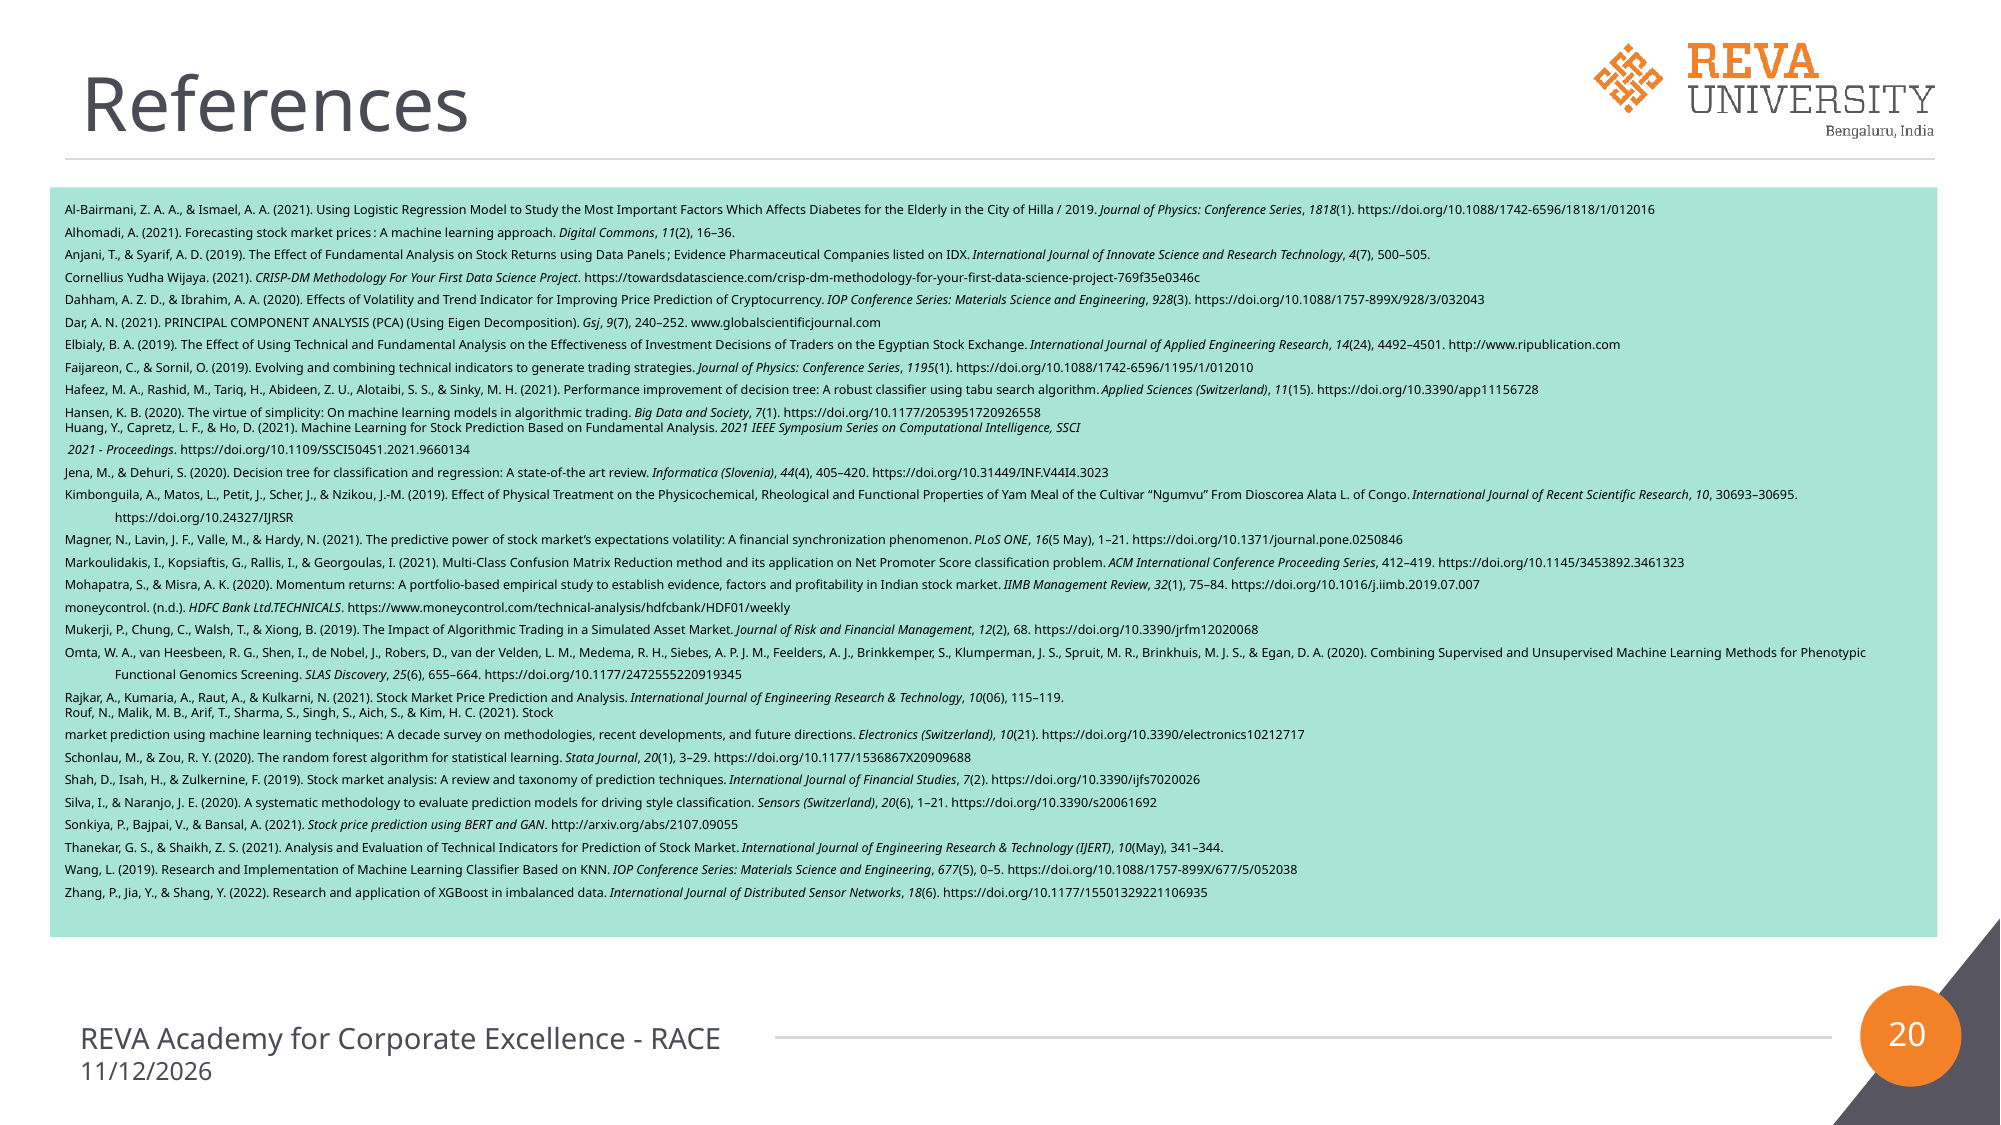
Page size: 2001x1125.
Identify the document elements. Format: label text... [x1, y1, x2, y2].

text_box Al-Bairmani, Z. A. A., & Ismael, A. A. (2021). Using Logistic Regression Model to Study the Most Important Factors Which Affects Diabetes for the Elderly in the City of Hilla / 2019. Journal of Physics: Conference Series, 1818(1). https://doi.org/10.1088/1742-6596/1818/1/012016 Alhomadi, A. (2021). Forecasting stock market prices : A machine learning approach. Digital Commons, 11(2), 16–36. Anjani, T., & Syarif, A. D. (2019). The Effect of Fundamental Analysis on Stock Returns using Data Panels ; Evidence Pharmaceutical Companies listed on IDX. International Journal of Innovate Science and Research Technology, 4(7), 500–505. Cornellius Yudha Wijaya. (2021). CRISP-DM Methodology For Your First Data Science Project. https://towardsdatascience.com/crisp-dm-methodology-for-your-first-data-science-project-769f35e0346c Dahham, A. Z. D., & Ibrahim, A. A. (2020). Effects of Volatility and Trend Indicator for Improving Price Prediction of Cryptocurrency. IOP Conference Series: Materials Science and Engineering, 928(3). https://doi.org/10.1088/1757-899X/928/3/032043 Dar, A. N. (2021). PRINCIPAL COMPONENT ANALYSIS (PCA) (Using Eigen Decomposition). Gsj, 9(7), 240–252. www.globalscientificjournal.com Elbialy, B. A. (2019). The Effect of Using Technical and Fundamental Analysis on the Effectiveness of Investment Decisions of Traders on the Egyptian Stock Exchange. International Journal of Applied Engineering Research, 14(24), 4492–4501. http://www.ripublication.com Faijareon, C., & Sornil, O. (2019). Evolving and combining technical indicators to generate trading strategies. Journal of Physics: Conference Series, 1195(1). https://doi.org/10.1088/1742-6596/1195/1/012010 Hafeez, M. A., Rashid, M., Tariq, H., Abideen, Z. U., Alotaibi, S. S., & Sinky, M. H. (2021). Performance improvement of decision tree: A robust classifier using tabu search algorithm. Applied Sciences (Switzerland), 11(15). https://doi.org/10.3390/app11156728 Hansen, K. B. (2020). The virtue of simplicity: On machine learning models in algorithmic trading. Big Data and Society, 7(1). https://doi.org/10.1177/2053951720926558 Huang, Y., Capretz, L. F., & Ho, D. (2021). Machine Learning for Stock Prediction Based on Fundamental Analysis. 2021 IEEE Symposium Series on Computational Intelligence, SSCI 2021 - Proceedings. https://doi.org/10.1109/SSCI50451.2021.9660134 Jena, M., & Dehuri, S. (2020). Decision tree for classification and regression: A state-of-the art review. Informatica (Slovenia), 44(4), 405–420. https://doi.org/10.31449/INF.V44I4.3023 Kimbonguila, A., Matos, L., Petit, J., Scher, J., & Nzikou, J.-M. (2019). Effect of Physical Treatment on the Physicochemical, Rheological and Functional Properties of Yam Meal of the Cultivar “Ngumvu” From Dioscorea Alata L. of Congo. International Journal of Recent Scientific Research, 10, 30693–30695. https://doi.org/10.24327/IJRSR Magner, N., Lavin, J. F., Valle, M., & Hardy, N. (2021). The predictive power of stock market’s expectations volatility: A financial synchronization phenomenon. PLoS ONE, 16(5 May), 1–21. https://doi.org/10.1371/journal.pone.0250846 Markoulidakis, I., Kopsiaftis, G., Rallis, I., & Georgoulas, I. (2021). Multi-Class Confusion Matrix Reduction method and its application on Net Promoter Score classification problem. ACM International Conference Proceeding Series, 412–419. https://doi.org/10.1145/3453892.3461323 Mohapatra, S., & Misra, A. K. (2020). Momentum returns: A portfolio-based empirical study to establish evidence, factors and profitability in Indian stock market. IIMB Management Review, 32(1), 75–84. https://doi.org/10.1016/j.iimb.2019.07.007 moneycontrol. (n.d.). HDFC Bank Ltd.TECHNICALS. https://www.moneycontrol.com/technical-analysis/hdfcbank/HDF01/weekly Mukerji, P., Chung, C., Walsh, T., & Xiong, B. (2019). The Impact of Algorithmic Trading in a Simulated Asset Market. Journal of Risk and Financial Management, 12(2), 68. https://doi.org/10.3390/jrfm12020068 Omta, W. A., van Heesbeen, R. G., Shen, I., de Nobel, J., Robers, D., van der Velden, L. M., Medema, R. H., Siebes, A. P. J. M., Feelders, A. J., Brinkkemper, S., Klumperman, J. S., Spruit, M. R., Brinkhuis, M. J. S., & Egan, D. A. (2020). Combining Supervised and Unsupervised Machine Learning Methods for Phenotypic Functional Genomics Screening. SLAS Discovery, 25(6), 655–664. https://doi.org/10.1177/2472555220919345 Rajkar, A., Kumaria, A., Raut, A., & Kulkarni, N. (2021). Stock Market Price Prediction and Analysis. International Journal of Engineering Research & Technology, 10(06), 115–119. Rouf, N., Malik, M. B., Arif, T., Sharma, S., Singh, S., Aich, S., & Kim, H. C. (2021). Stock market prediction using machine learning techniques: A decade survey on methodologies, recent developments, and future directions. Electronics (Switzerland), 10(21). https://doi.org/10.3390/electronics10212717 Schonlau, M., & Zou, R. Y. (2020). The random forest algorithm for statistical learning. Stata Journal, 20(1), 3–29. https://doi.org/10.1177/1536867X20909688 Shah, D., Isah, H., & Zulkernine, F. (2019). Stock market analysis: A review and taxonomy of prediction techniques. International Journal of Financial Studies, 7(2). https://doi.org/10.3390/ijfs7020026 Silva, I., & Naranjo, J. E. (2020). A systematic methodology to evaluate prediction models for driving style classification. Sensors (Switzerland), 20(6), 1–21. https://doi.org/10.3390/s20061692 Sonkiya, P., Bajpai, V., & Bansal, A. (2021). Stock price prediction using BERT and GAN. http://arxiv.org/abs/2107.09055 Thanekar, G. S., & Shaikh, Z. S. (2021). Analysis and Evaluation of Technical Indicators for Prediction of Stock Market. International Journal of Engineering Research & Technology (IJERT), 10(May), 341–344. Wang, L. (2019). Research and Implementation of Machine Learning Classifier Based on KNN. IOP Conference Series: Materials Science and Engineering, 677(5), 0–5. https://doi.org/10.1088/1757-899X/677/5/052038 Zhang, P., Jia, Y., & Shang, Y. (2022). Research and application of XGBoost in imbalanced data. International Journal of Distributed Sensor Networks, 18(6). https://doi.org/10.1177/15501329221106935 [49, 187, 1938, 938]
slide_number 20 [1858, 985, 1957, 1087]
title References [66, 45, 1304, 159]
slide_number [65, 1025, 803, 1085]
picture [1593, 43, 1935, 141]
